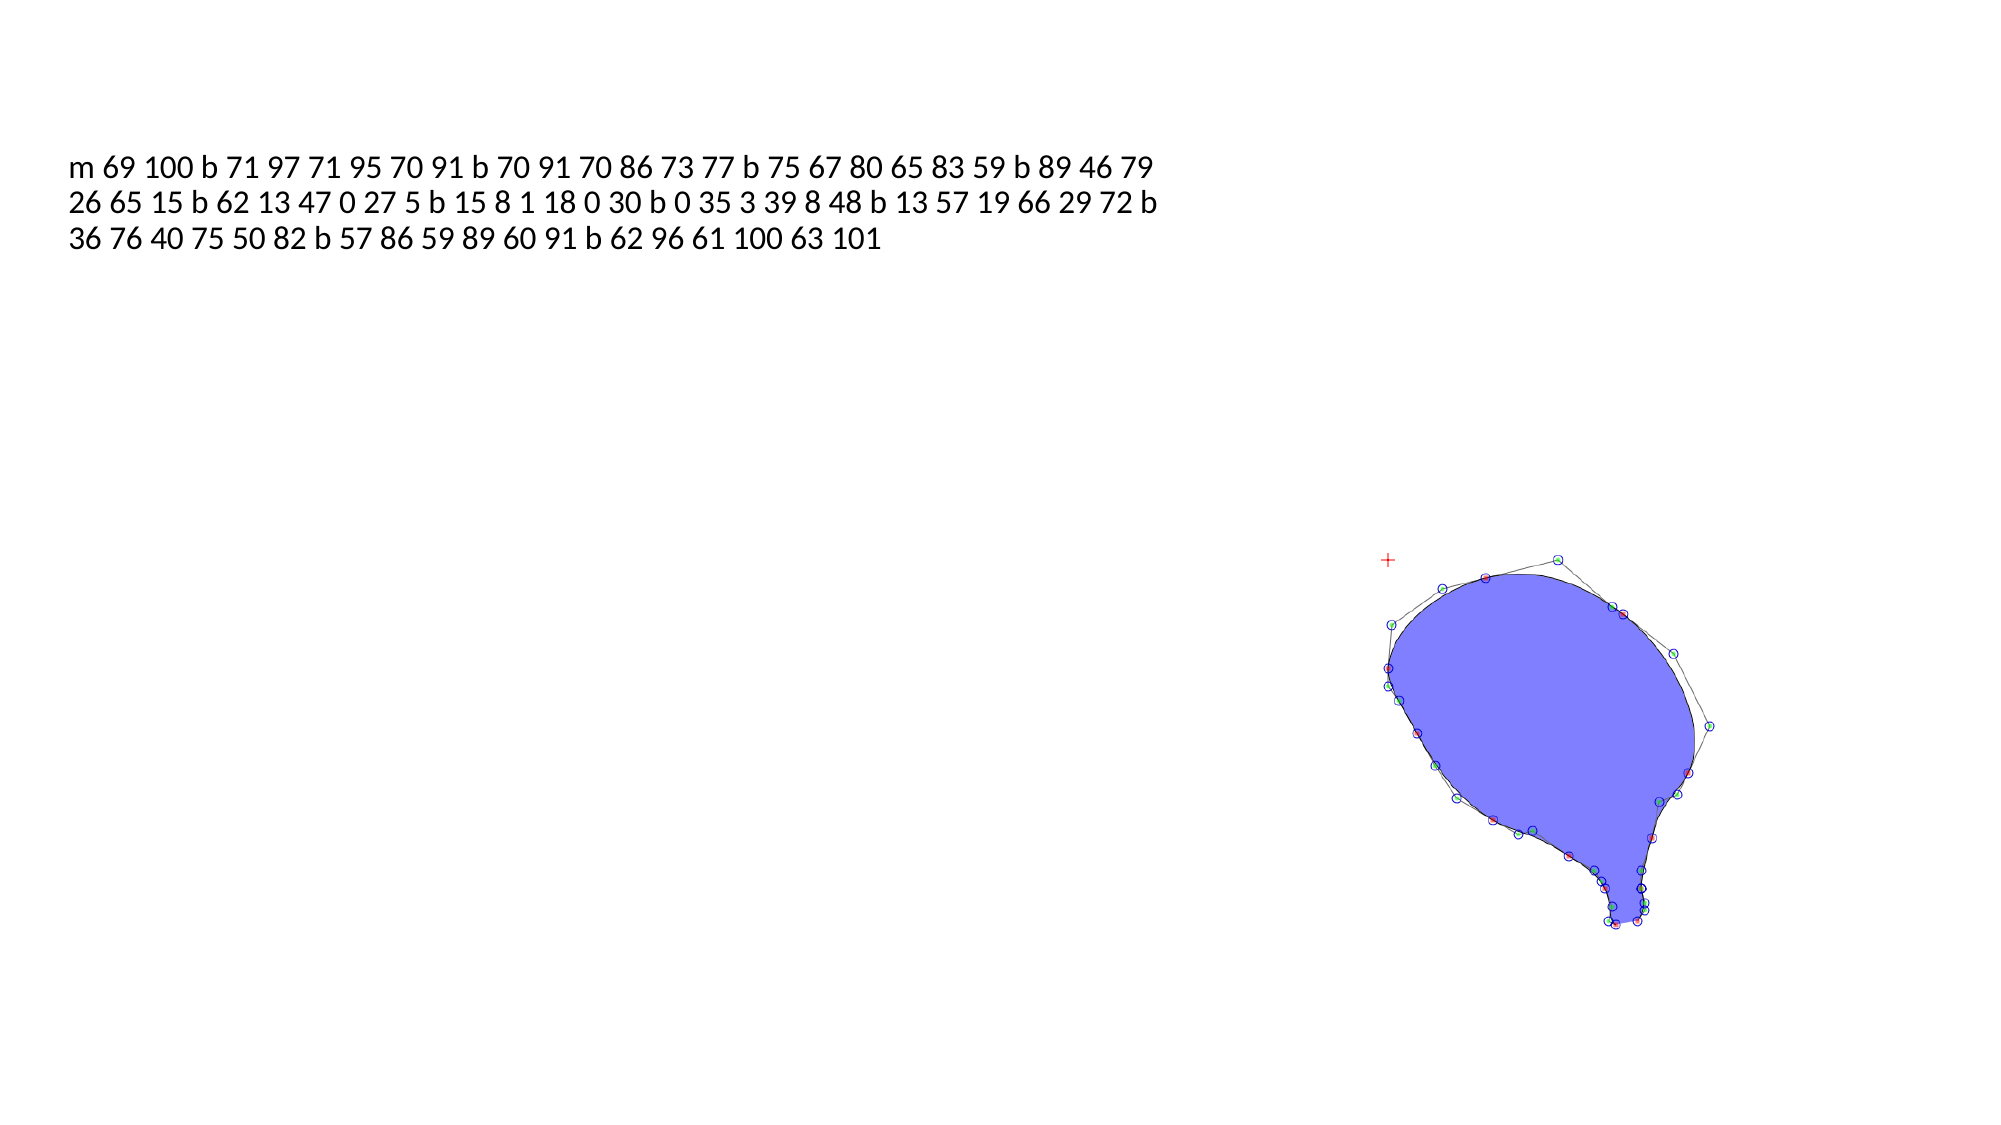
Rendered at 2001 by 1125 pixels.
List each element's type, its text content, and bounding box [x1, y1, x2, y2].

list m 69 100 b 71 97 71 95 70 91 b 70 91 70 86 73 77 b 75 67 80 65 83 59 b 89 46 79 26 65 15 b 62 13 47 0 27 5 b 15 8 1 18 0 30 b 0 35 3 39 8 48 b 13 57 19 66 29 72 b 36 76 40 75 50 82 b 57 86 59 89 60 91 b 62 96 61 100 63 101 [53, 141, 1180, 943]
picture [1348, 528, 1741, 965]
